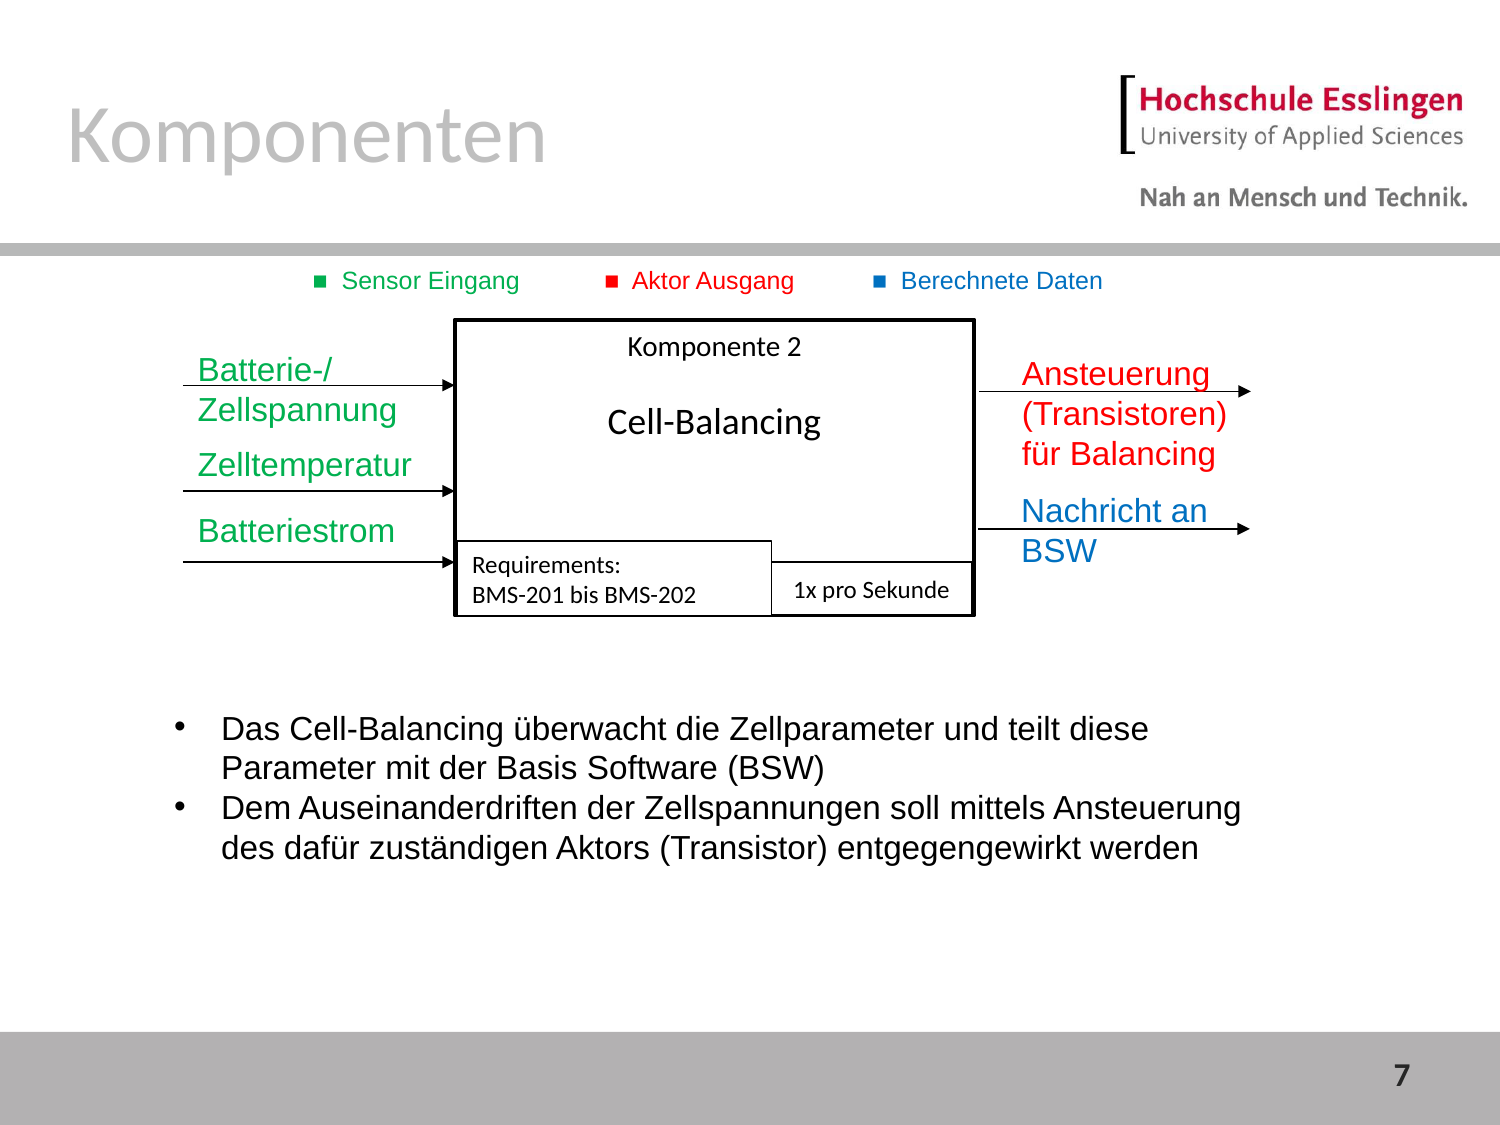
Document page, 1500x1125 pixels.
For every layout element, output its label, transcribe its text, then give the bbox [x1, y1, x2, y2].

text_box ■ Sensor Eingang ■ Aktor Ausgang ■ Berechnete Daten [297, 257, 1132, 302]
text_box Ansteuerung (Transistoren) für Balancing [1007, 344, 1256, 480]
text_box Batteriestrom [182, 502, 431, 557]
text_box Das Cell-Balancing überwacht die Zellparameter und teilt diese Parameter mit der Basis Software (BSW) Dem Auseinanderdriften der Zellspannungen soll mittels Ansteuerung des dafür zuständigen Aktors (Transistor) entgegengewirkt werden [159, 699, 1306, 874]
text_box Batterie-/ Zellspannung [182, 340, 431, 385]
text_box Batterie-/ Zellspannung [182, 391, 431, 436]
text_box 1x pro Sekunde [773, 560, 974, 617]
text_box Komponente 2 Cell-Balancing [453, 318, 976, 617]
text_box Nachricht an BSW [1006, 482, 1255, 577]
text_box 7 [1074, 1042, 1425, 1103]
text_box Zelltemperatur [182, 436, 431, 490]
text_box Komponenten [53, 71, 1105, 187]
text_box Requirements: BMS-201 bis BMS-202 [455, 539, 773, 617]
